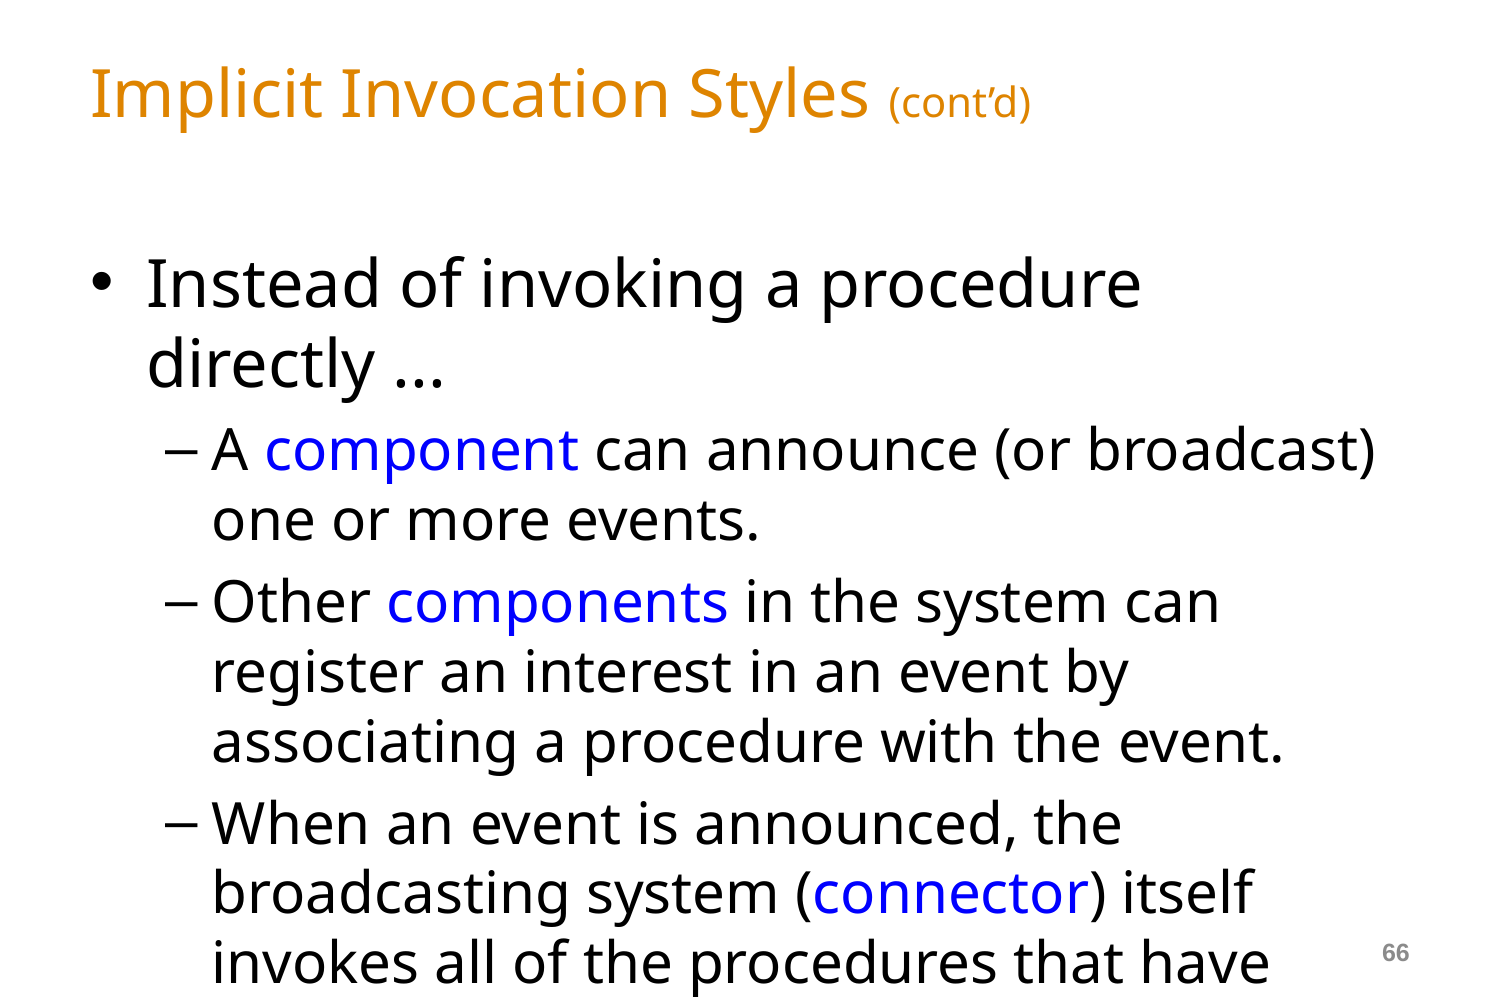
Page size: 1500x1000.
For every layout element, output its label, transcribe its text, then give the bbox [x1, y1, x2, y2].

title Implicit Invocation Styles (cont’d) [75, 40, 1425, 142]
slide_number 66 [1074, 926, 1425, 981]
list Instead of invoking a procedure directly ... A component can announce (or broadcast) one or more events. Other components in the system can register an interest in an event by associating a procedure with the event. When an event is announced, the broadcasting system (connector) itself invokes all of the procedures that have been registered for the event. [75, 233, 1425, 894]
